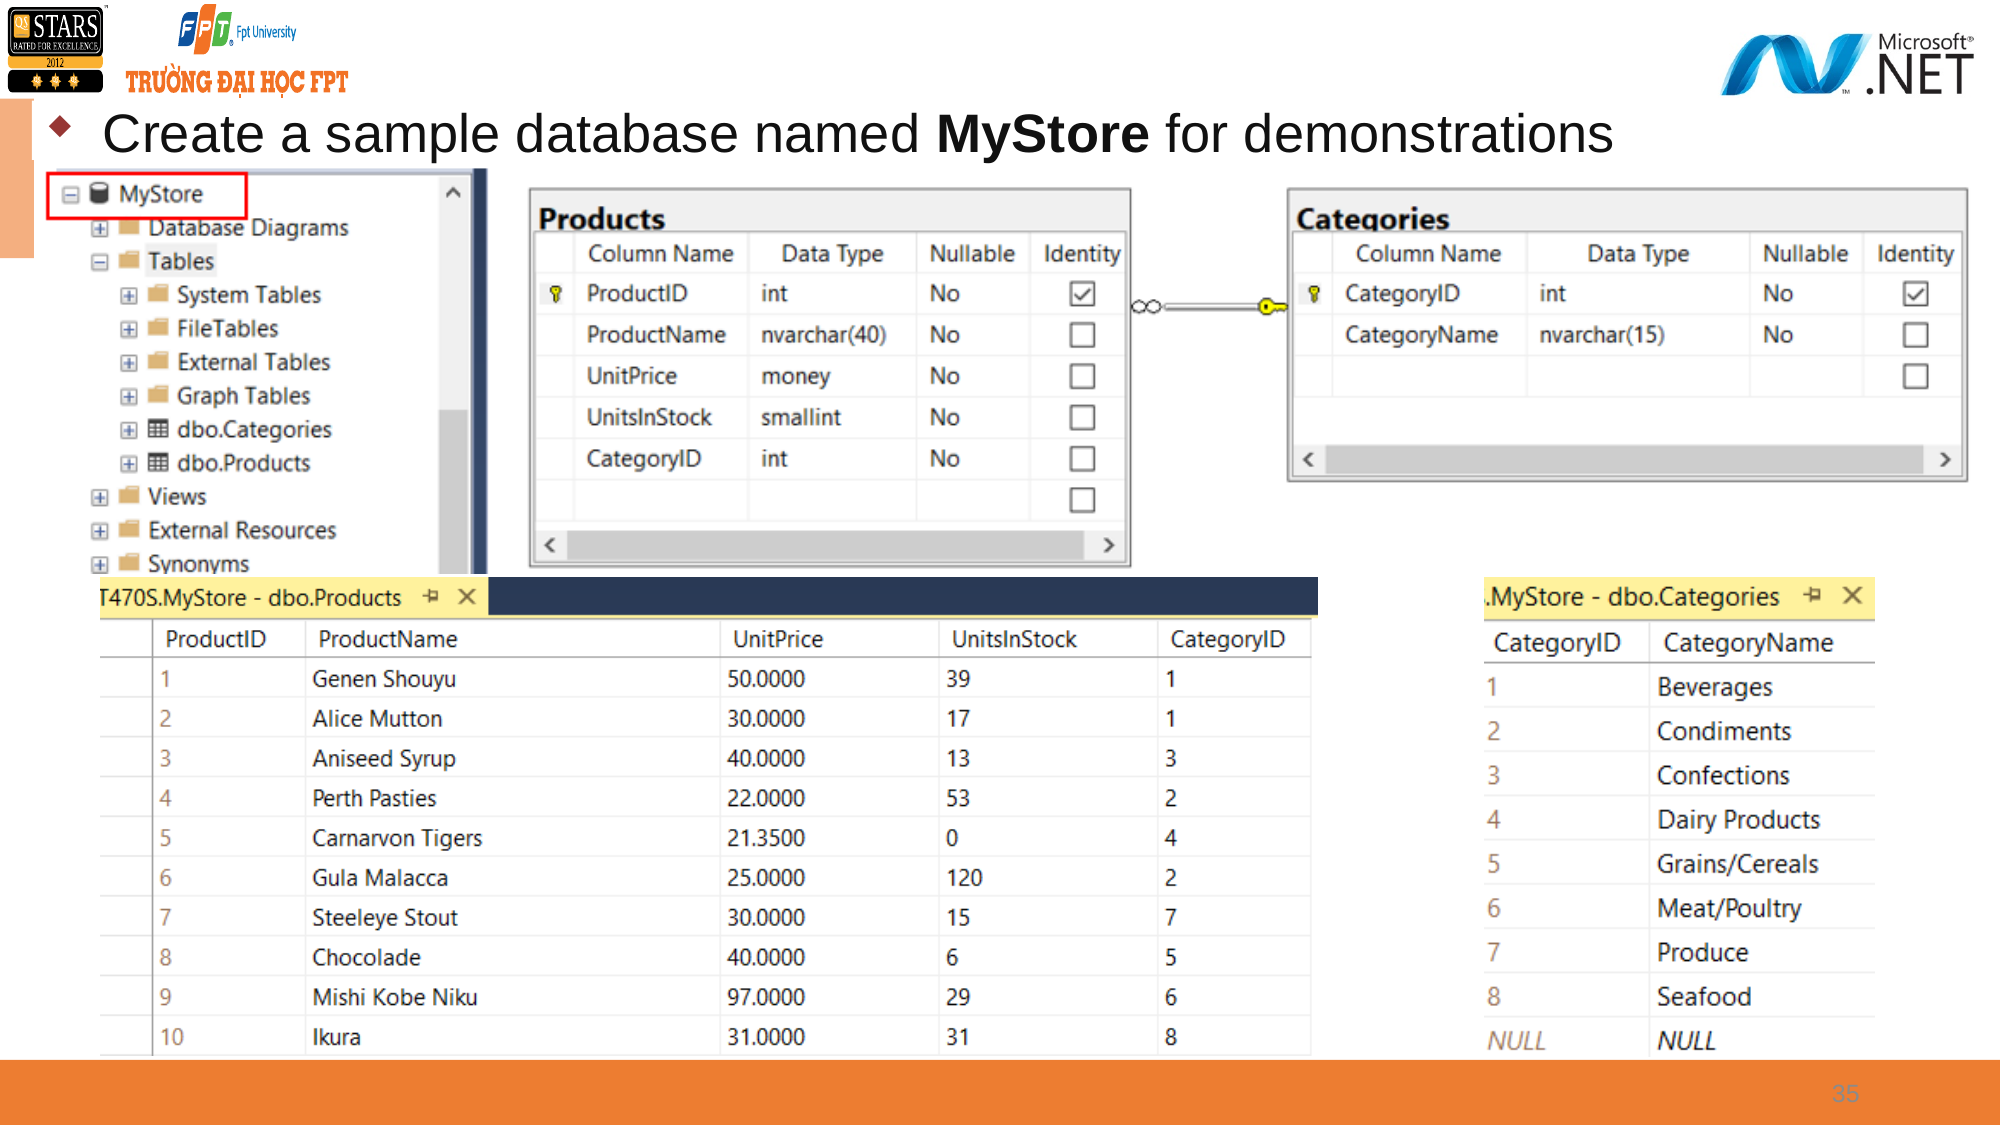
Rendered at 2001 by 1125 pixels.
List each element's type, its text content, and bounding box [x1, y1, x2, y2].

picture [1484, 577, 1875, 1057]
text_box Create a sample database named MyStore for demonstrations [31, 100, 1659, 160]
slide_number 35 [1424, 1063, 1875, 1123]
picture [1685, 0, 2001, 128]
picture [100, 577, 1318, 1056]
picture [43, 167, 1972, 574]
